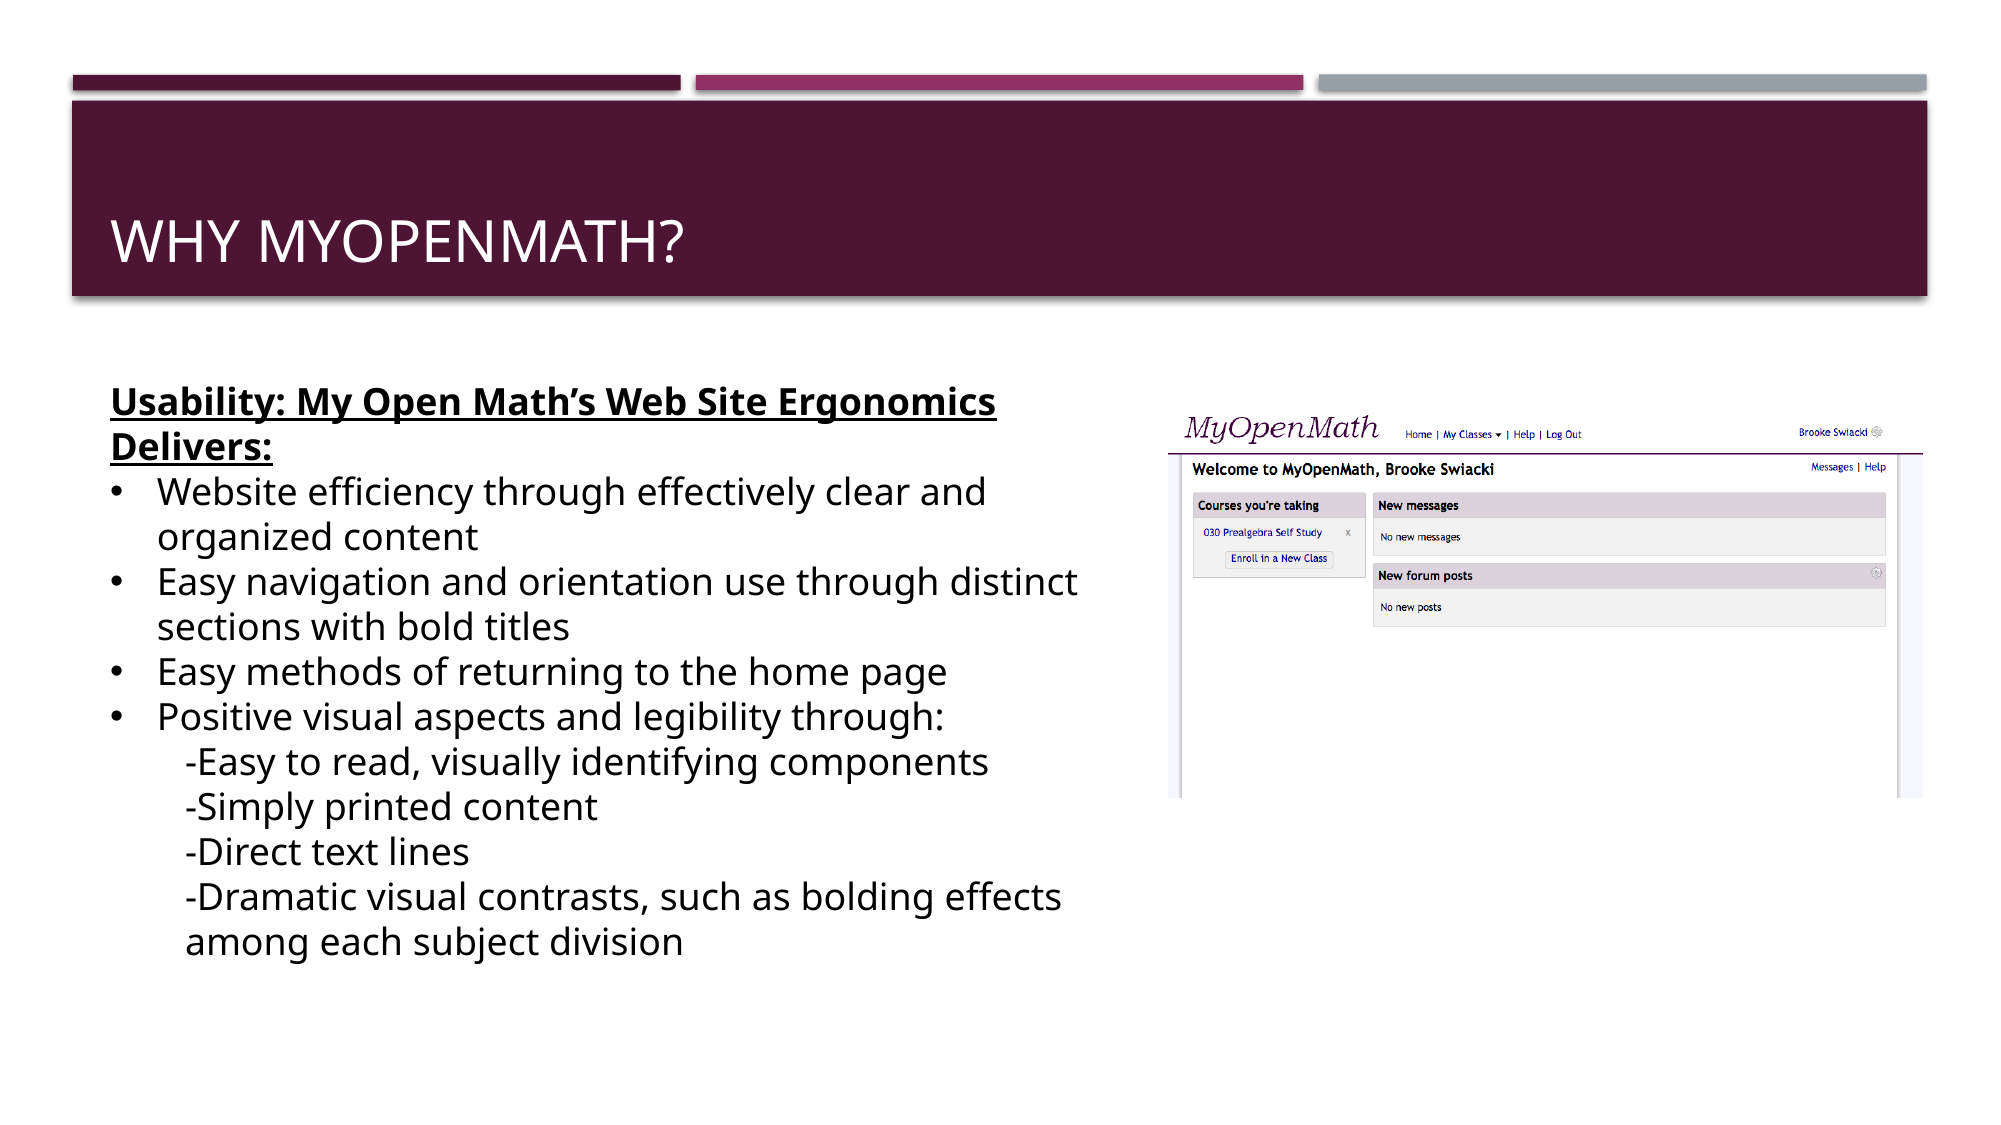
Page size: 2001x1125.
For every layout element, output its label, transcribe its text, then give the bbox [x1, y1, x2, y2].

text_box Usability: My Open Math’s Web Site Ergonomics Delivers: Website efficiency through effectively clear and organized content Easy navigation and orientation use through distinct sections with bold titles Easy methods of returning to the home page Positive visual aspects and legibility through: -Easy to read, visually identifying components -Simply printed content -Direct text lines -Dramatic visual contrasts, such as bolding effects among each subject division [95, 370, 1169, 1060]
title Why myopenmath? [95, 115, 1905, 282]
picture [1168, 407, 1924, 799]
